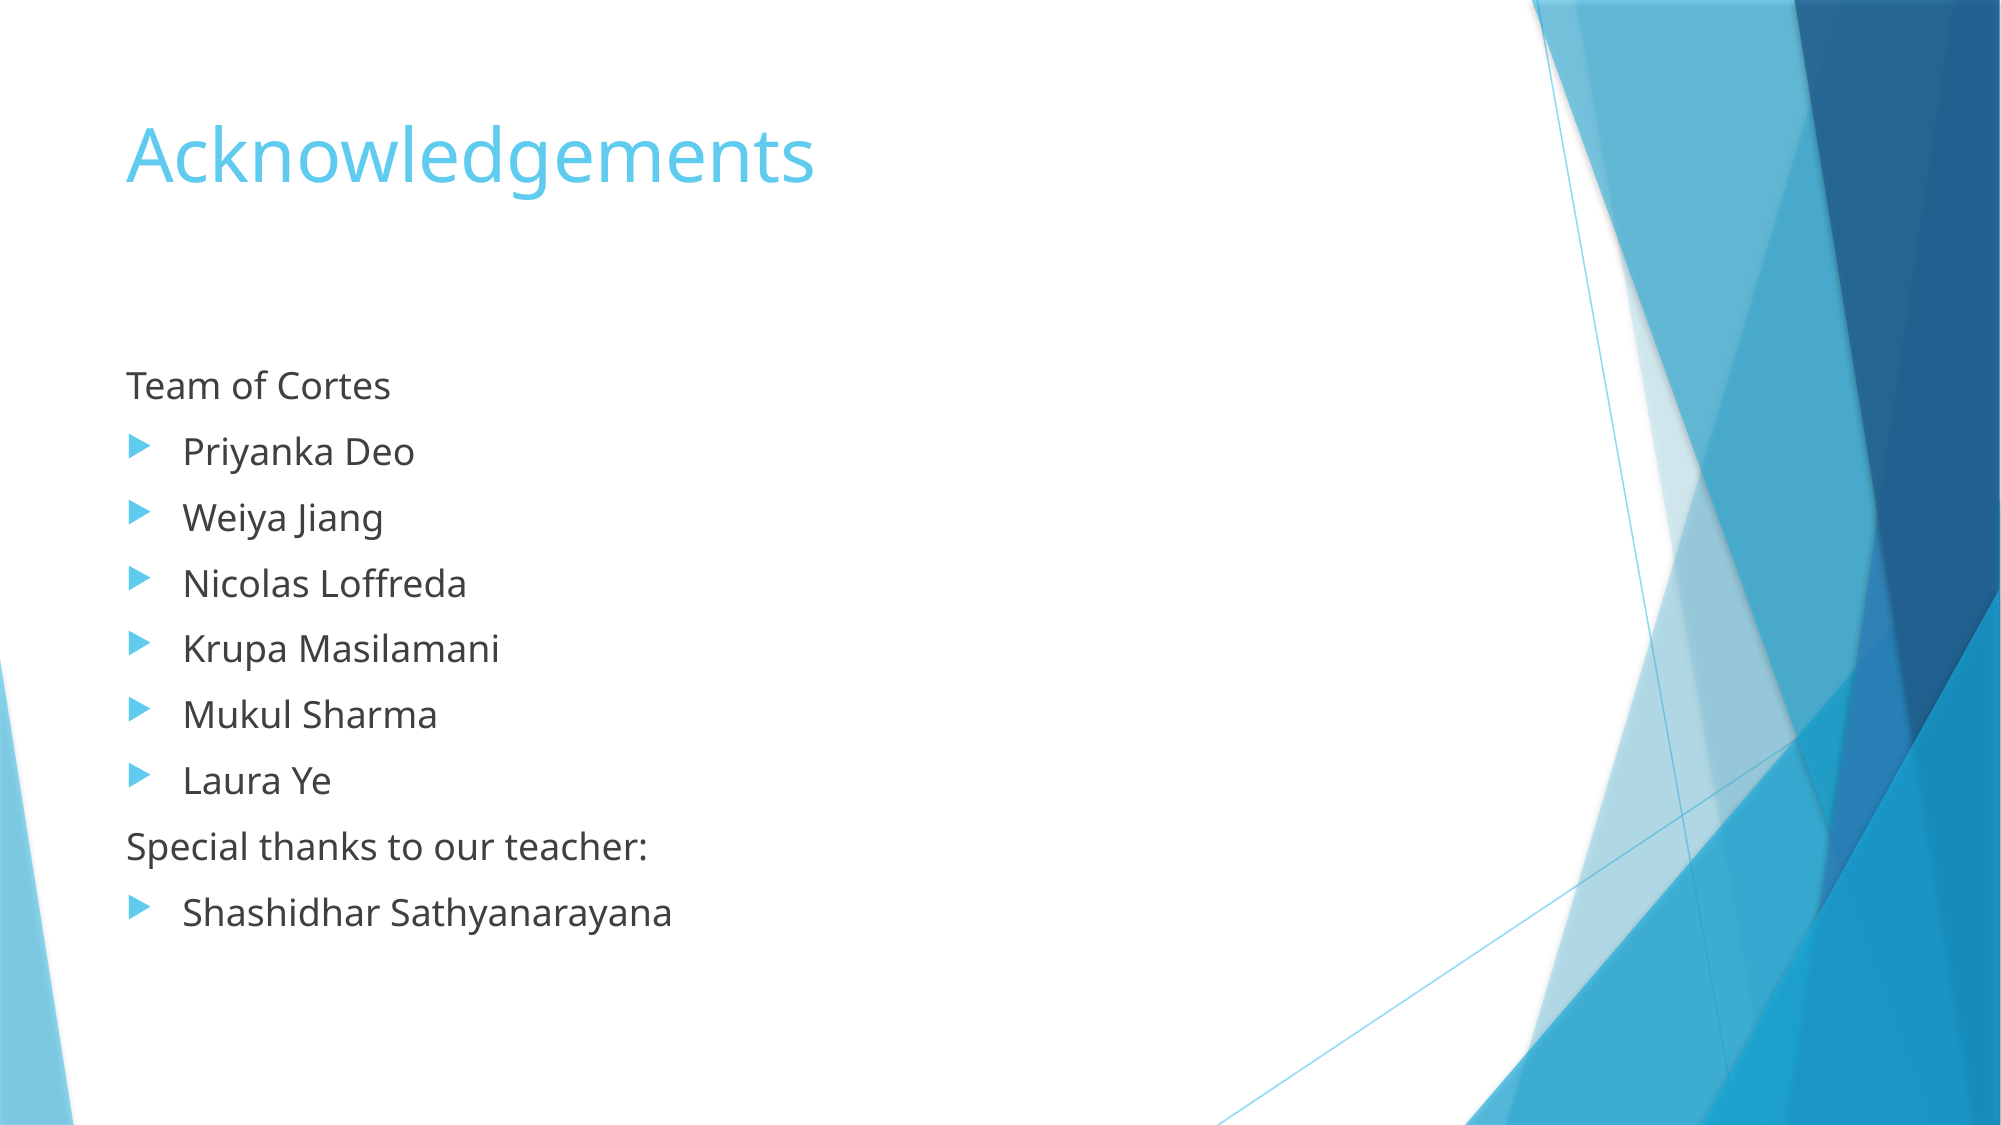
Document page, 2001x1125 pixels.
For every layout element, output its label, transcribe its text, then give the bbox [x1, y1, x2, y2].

list Team of Cortes Priyanka Deo Weiya Jiang Nicolas Loffreda Krupa Masilamani Mukul Sharma Laura Ye Special thanks to our teacher: Shashidhar Sathyanarayana [111, 354, 1522, 992]
title Acknowledgements [111, 99, 1522, 317]
